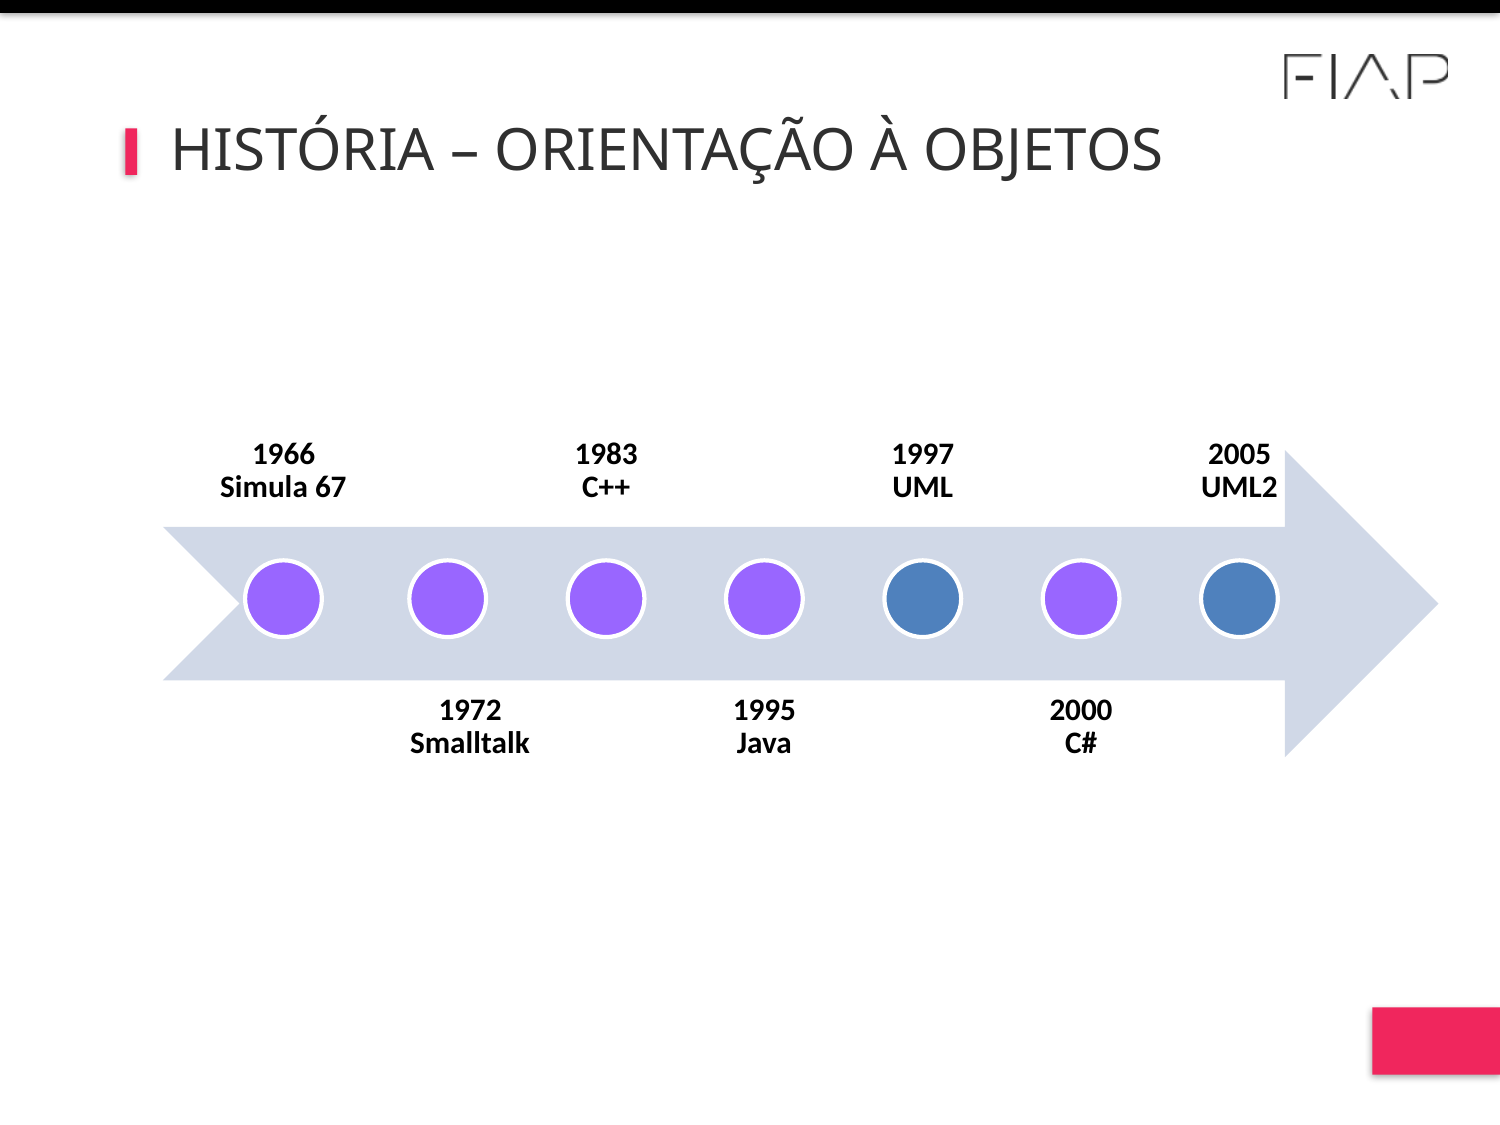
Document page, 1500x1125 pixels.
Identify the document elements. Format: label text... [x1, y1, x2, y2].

text_box [565, 558, 647, 640]
text_box [723, 558, 805, 640]
text_box [0, 0, 1500, 14]
text_box [125, 128, 138, 176]
text_box [242, 558, 324, 640]
text_box [162, 485, 1439, 758]
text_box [1005, 675, 1157, 983]
text_box [407, 558, 489, 640]
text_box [372, 675, 568, 983]
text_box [688, 675, 841, 983]
text_box [1372, 1007, 1500, 1075]
text_box HISTÓRIA – ORIENTAÇÃO À OBJETOS [155, 112, 1364, 191]
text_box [530, 214, 682, 523]
text_box [1040, 558, 1122, 640]
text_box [1163, 214, 1316, 523]
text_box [184, 214, 383, 523]
text_box [882, 558, 964, 640]
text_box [847, 214, 999, 523]
text_box [1198, 558, 1280, 640]
picture [1283, 53, 1449, 99]
